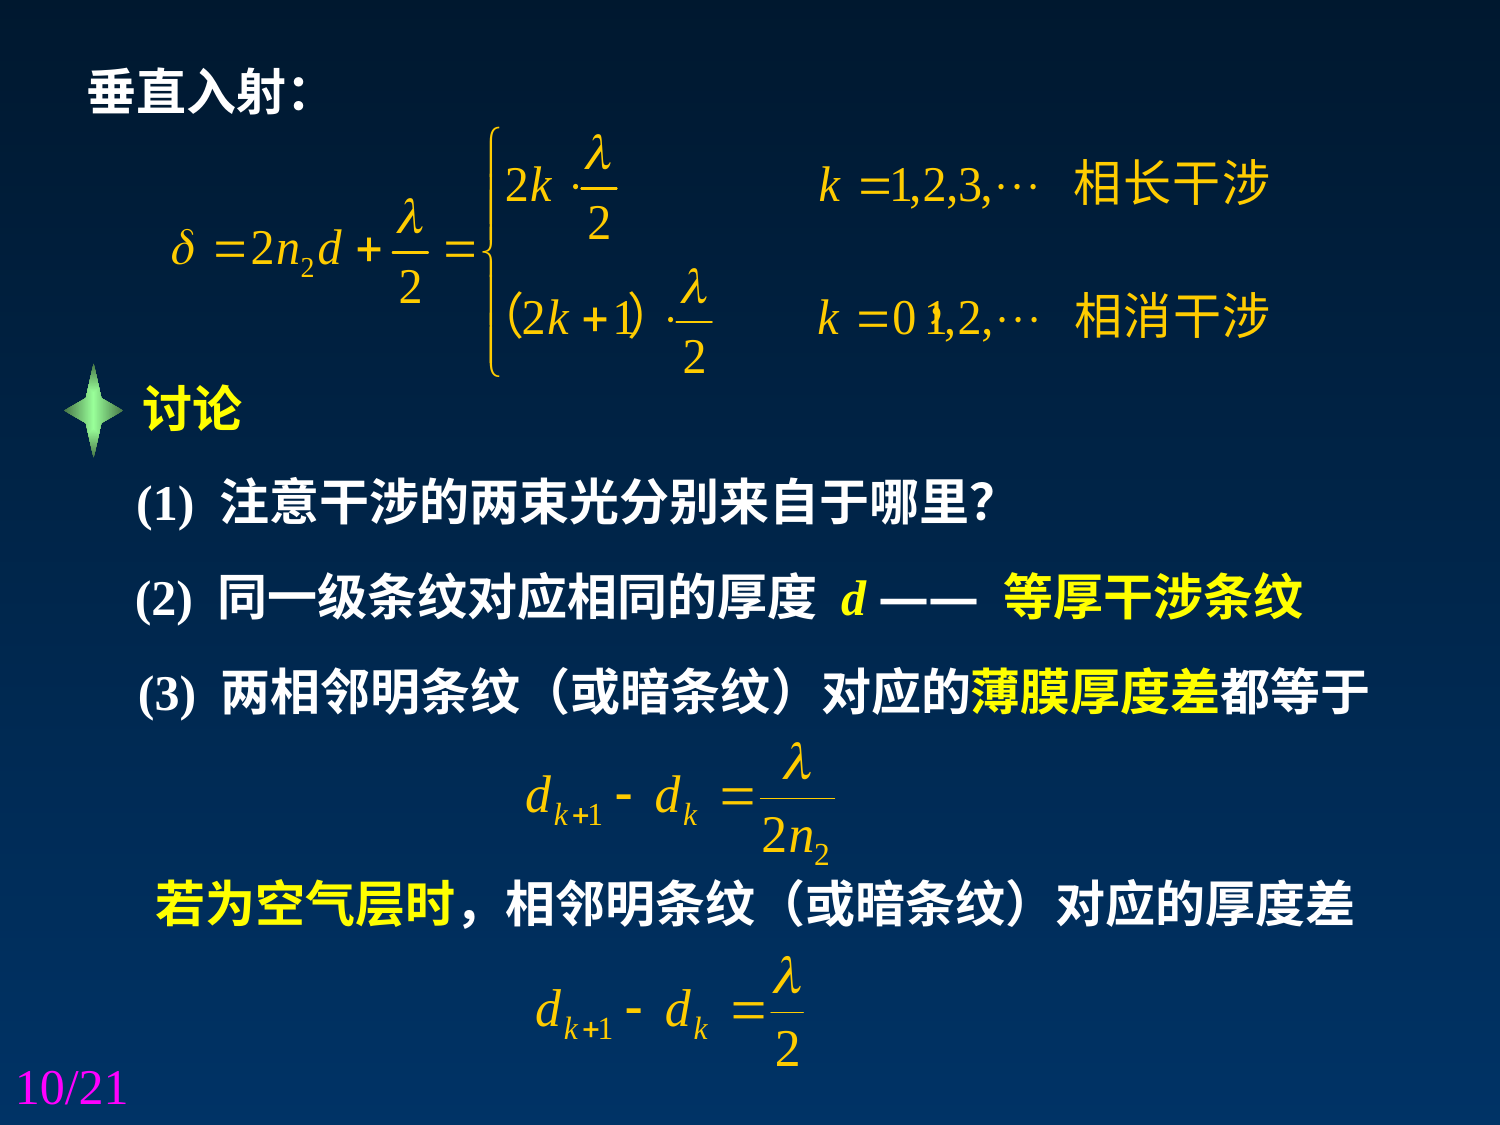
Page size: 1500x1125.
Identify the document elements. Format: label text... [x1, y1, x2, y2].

text_box 讨论 [127, 370, 258, 445]
text_box (3) 两相邻明条纹（或暗条纹）对应的薄膜厚度差都等于 [123, 652, 1442, 728]
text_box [531, 948, 807, 1071]
text_box (2) 同一级条纹对应相同的厚度 d —— 等厚干涉条纹 [120, 558, 1383, 633]
text_box [64, 363, 124, 458]
text_box (1) 注意干涉的两束光分别来自于哪里？ [121, 463, 1353, 538]
text_box 10/21 [0, 1046, 350, 1125]
text_box 若为空气层时，相邻明条纹（或暗条纹）对应的厚度差 [117, 865, 1451, 941]
text_box 垂直入射： [70, 53, 364, 128]
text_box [521, 734, 839, 870]
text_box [163, 114, 1276, 387]
